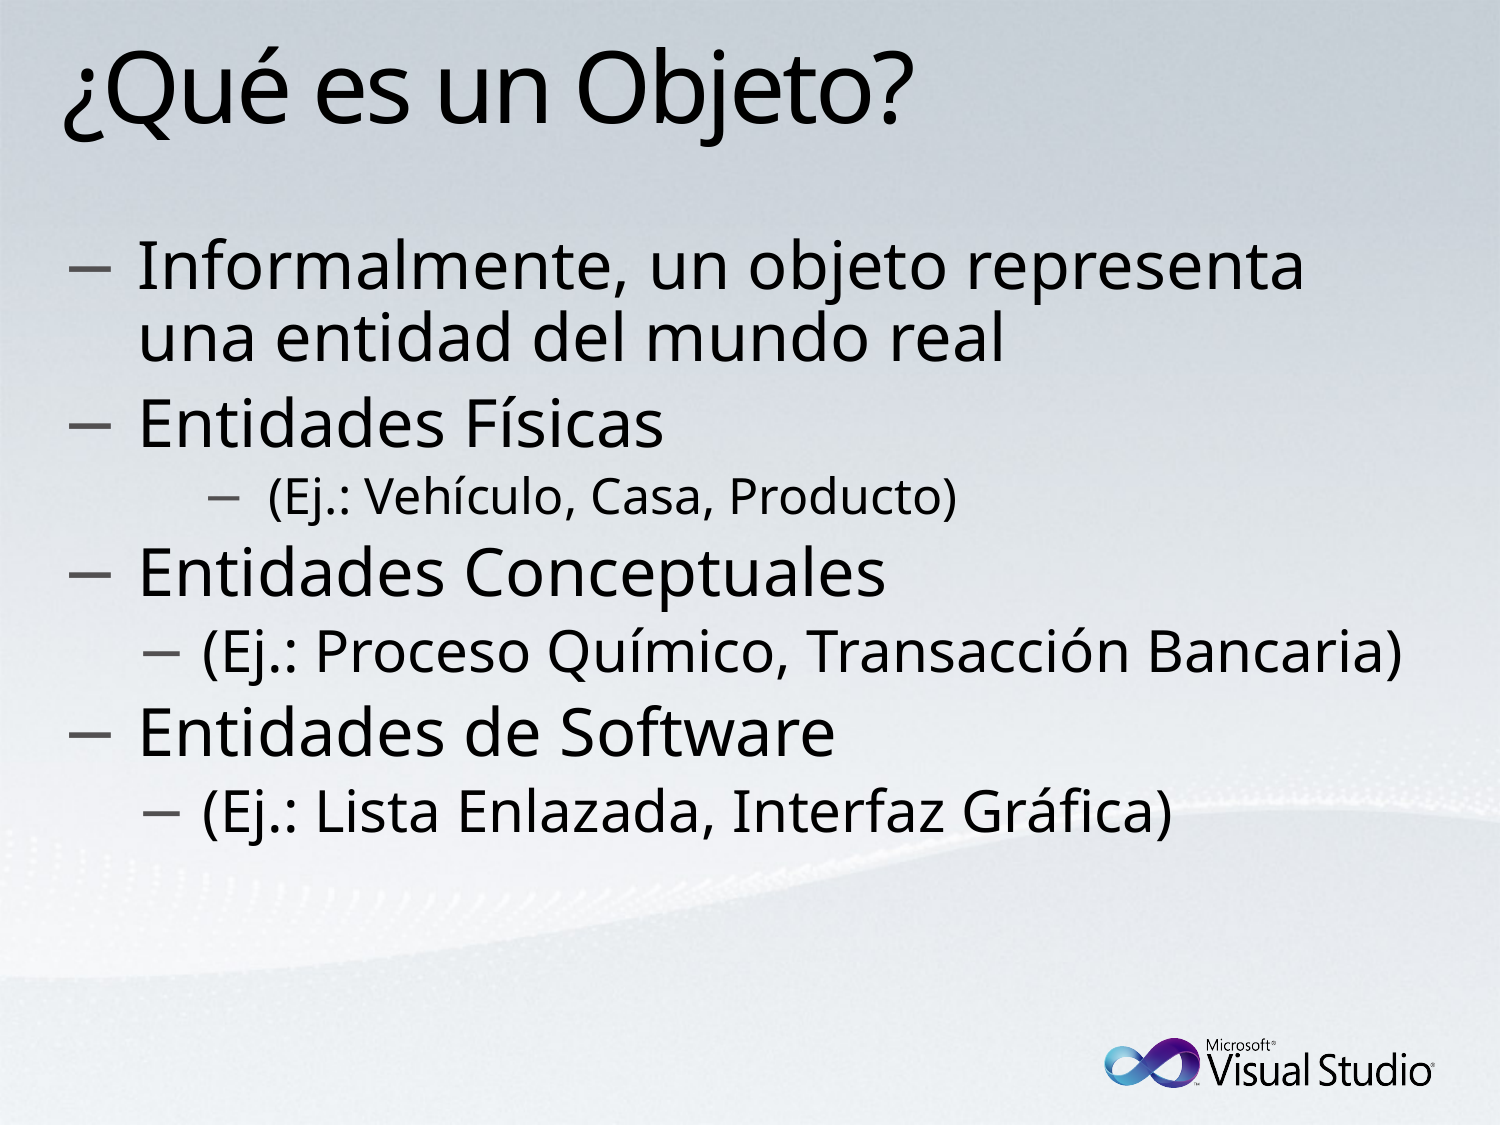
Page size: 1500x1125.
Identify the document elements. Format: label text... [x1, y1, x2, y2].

picture [0, 0, 1500, 1125]
title ¿Qué es un Objeto? [62, 37, 1438, 147]
list Informalmente, un objeto representa una entidad del mundo real Entidades Físicas (Ej.: Vehículo, Casa, Producto) Entidades Conceptuales (Ej.: Proceso Químico, Transacción Bancaria) Entidades de Software (Ej.: Lista Enlazada, Interfaz Gráfica) [62, 232, 1439, 909]
